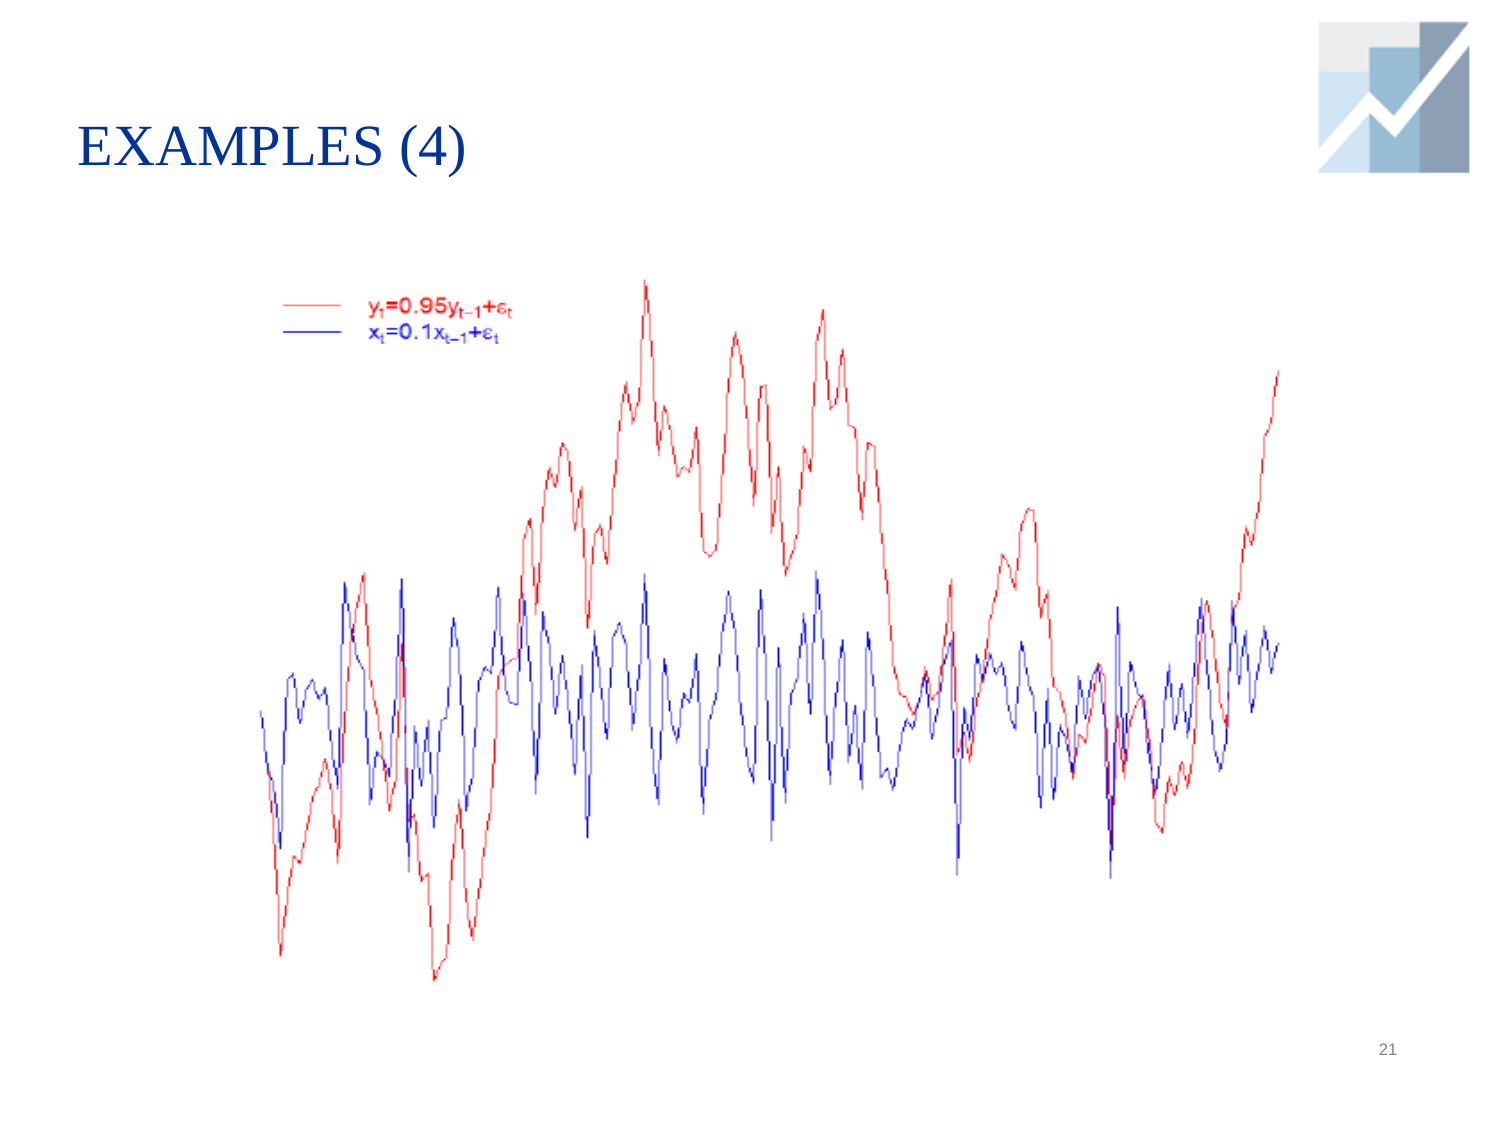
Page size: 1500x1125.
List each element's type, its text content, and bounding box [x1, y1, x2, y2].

picture [1300, 11, 1479, 181]
slide_number 21 [1262, 1015, 1413, 1067]
title Examples (4) [62, 0, 1297, 185]
picture [146, 247, 1326, 987]
